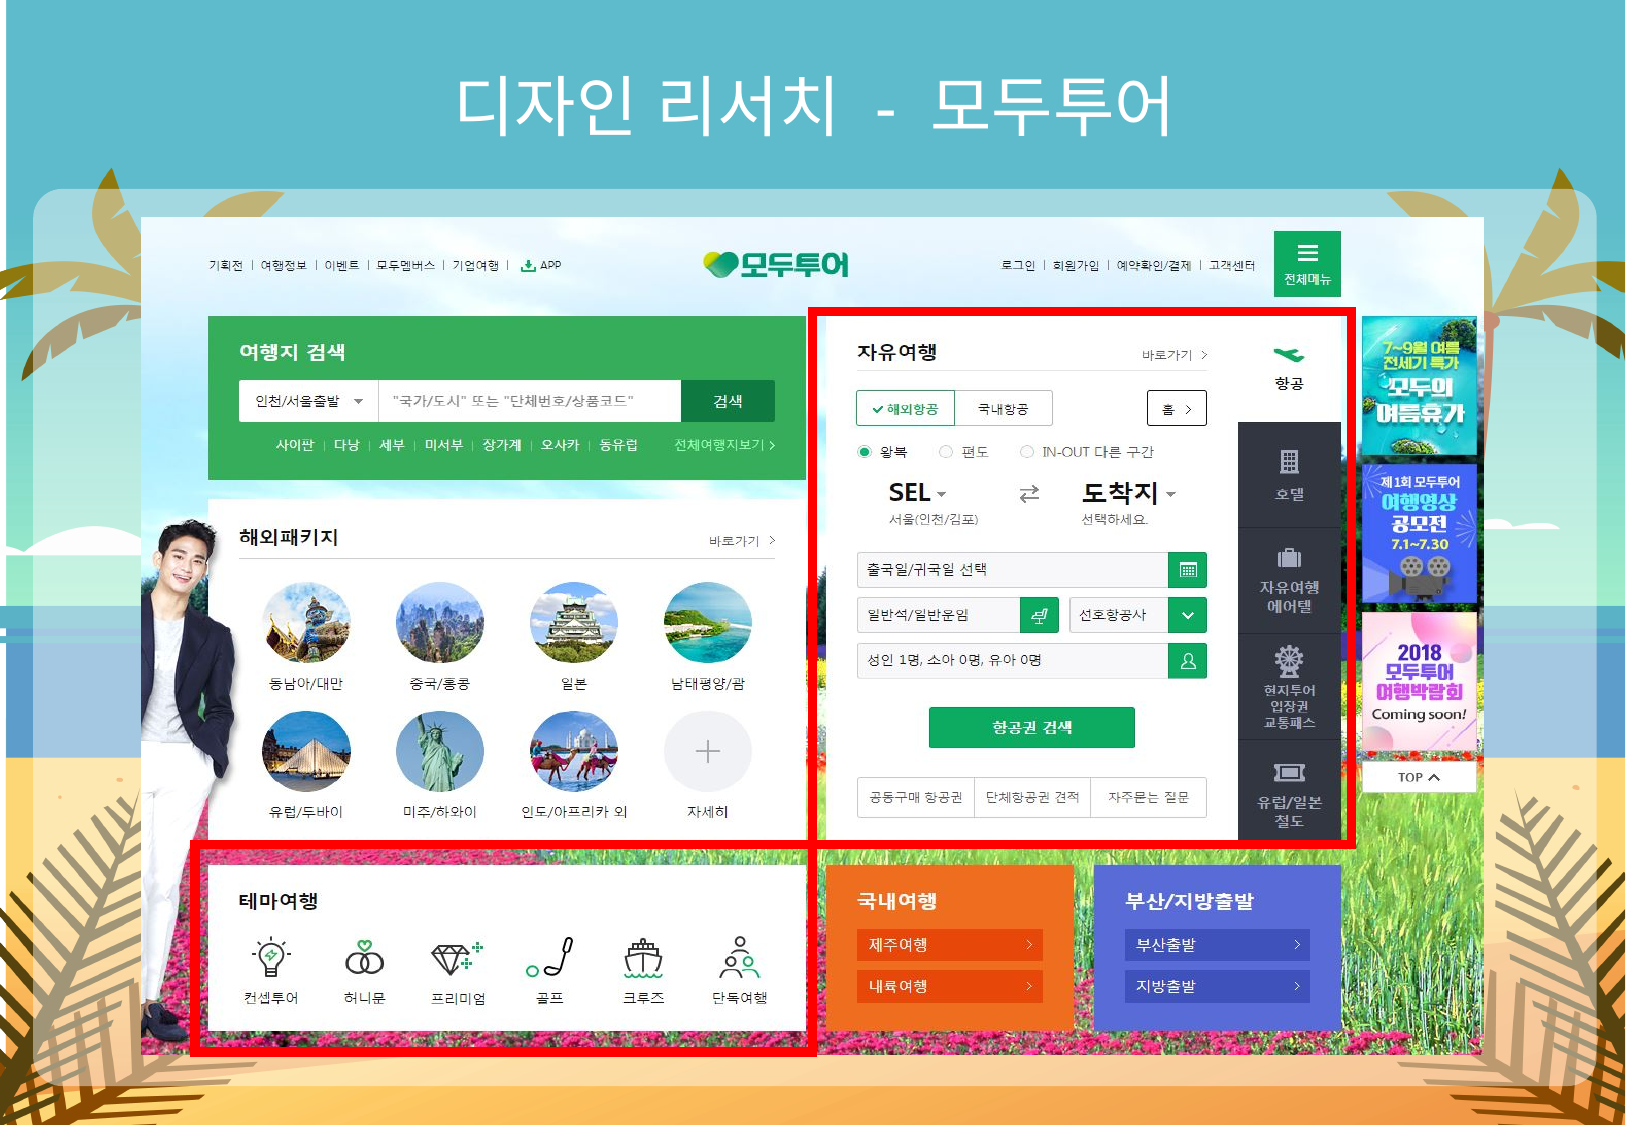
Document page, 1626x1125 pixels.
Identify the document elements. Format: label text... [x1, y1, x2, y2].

text_box 디자인 리서치 - 모두투어 [431, 57, 1199, 153]
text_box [141, 217, 1484, 1055]
picture [0, 0, 1626, 1125]
text_box [32, 187, 1598, 1088]
